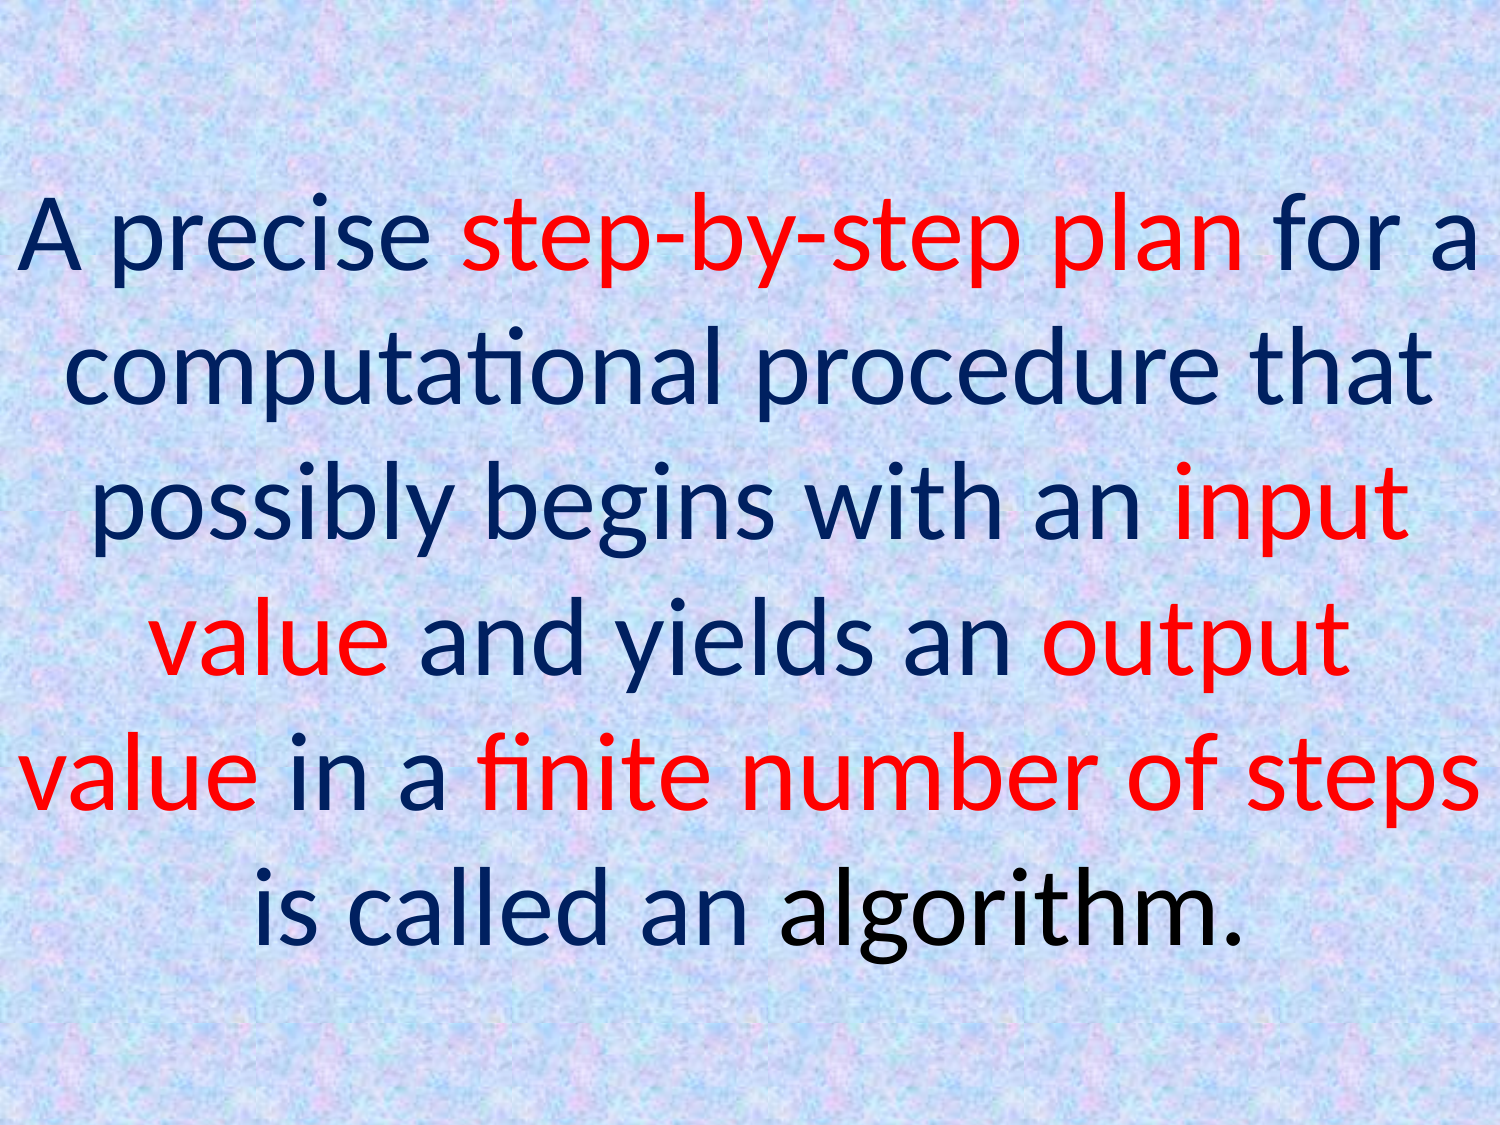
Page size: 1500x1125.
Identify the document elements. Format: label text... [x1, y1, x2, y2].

title A precise step-by-step plan for a computational procedure that possibly begins with an input value and yields an output value in a finite number of steps is called an algorithm. [0, 0, 1500, 1125]
